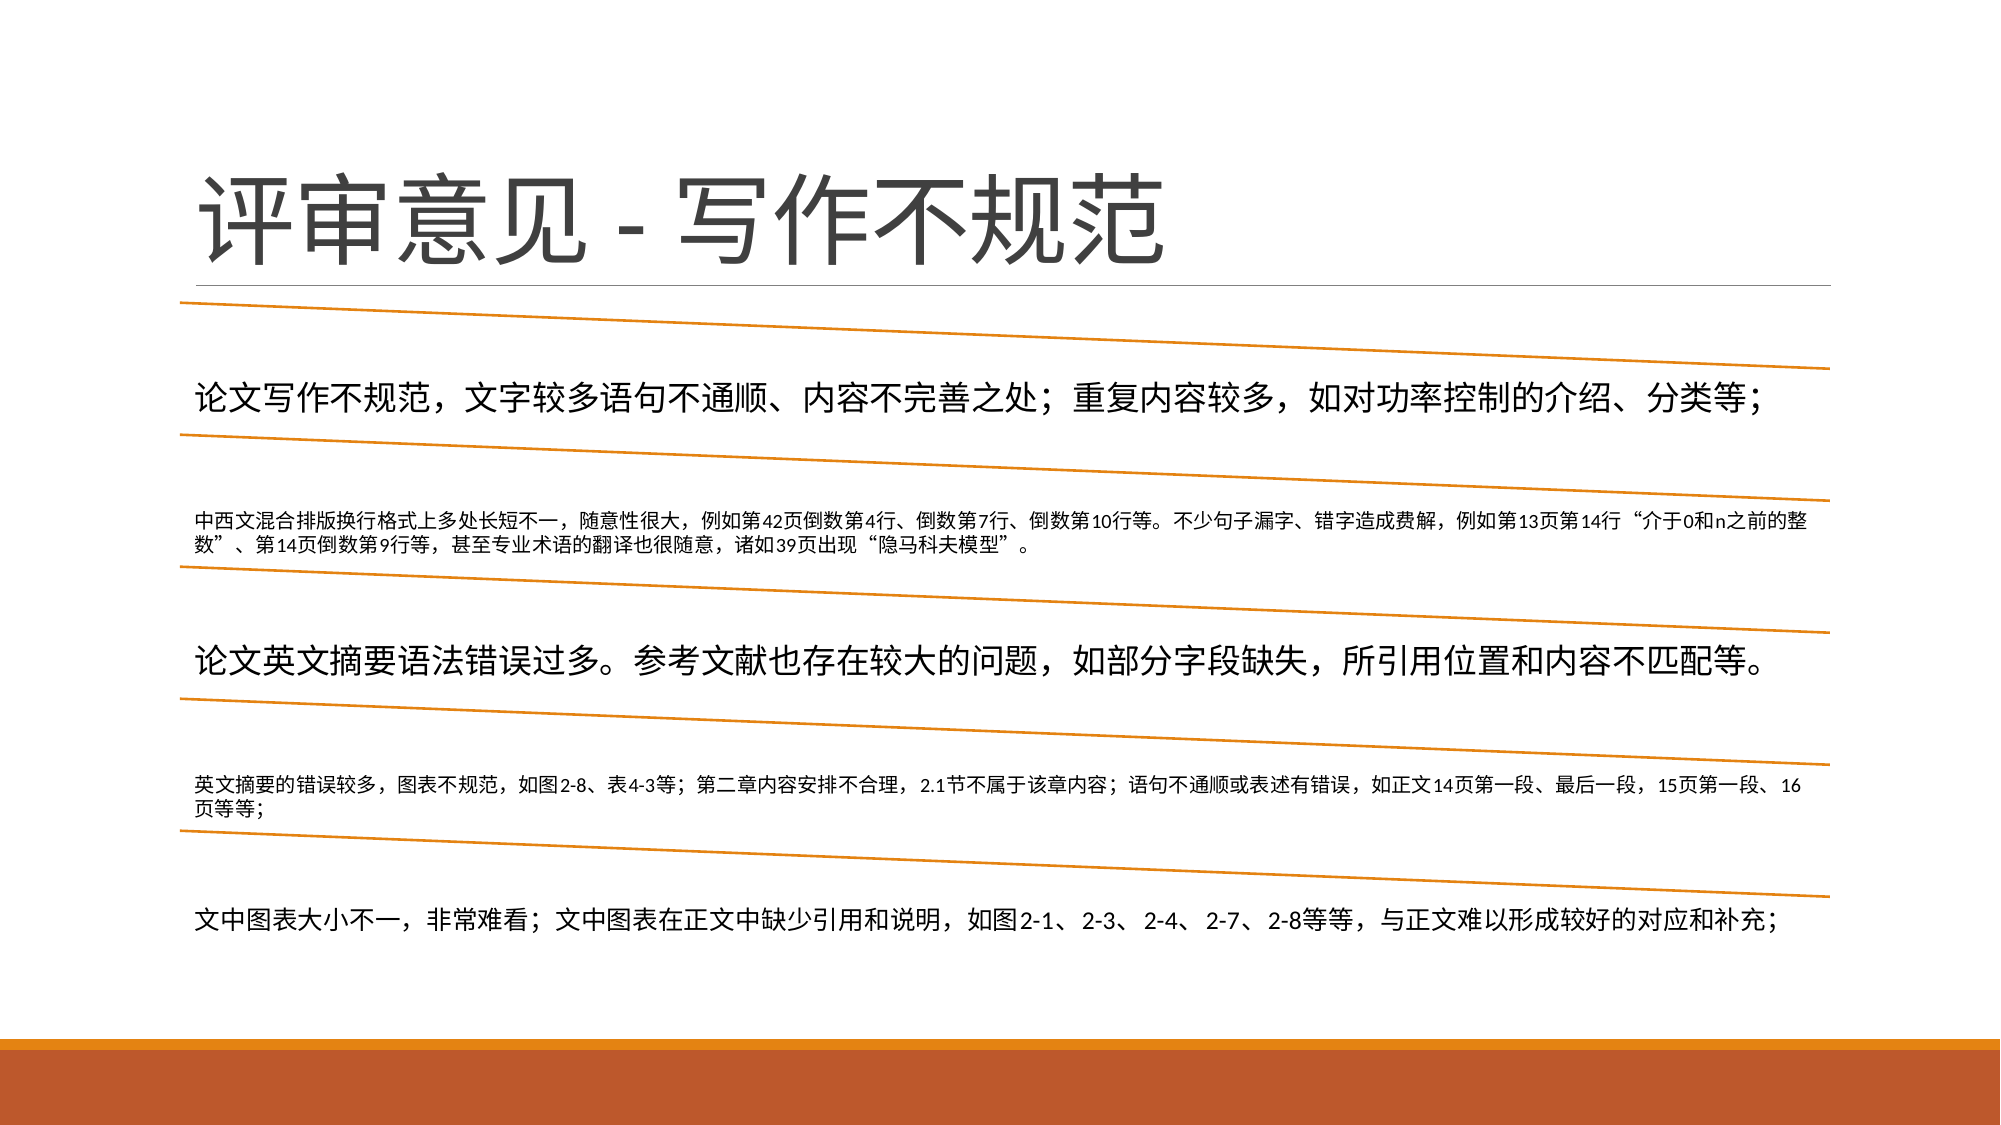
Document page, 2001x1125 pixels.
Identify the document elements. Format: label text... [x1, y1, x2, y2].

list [179, 302, 1831, 964]
title 评审意见-写作不规范 [180, 47, 1830, 285]
